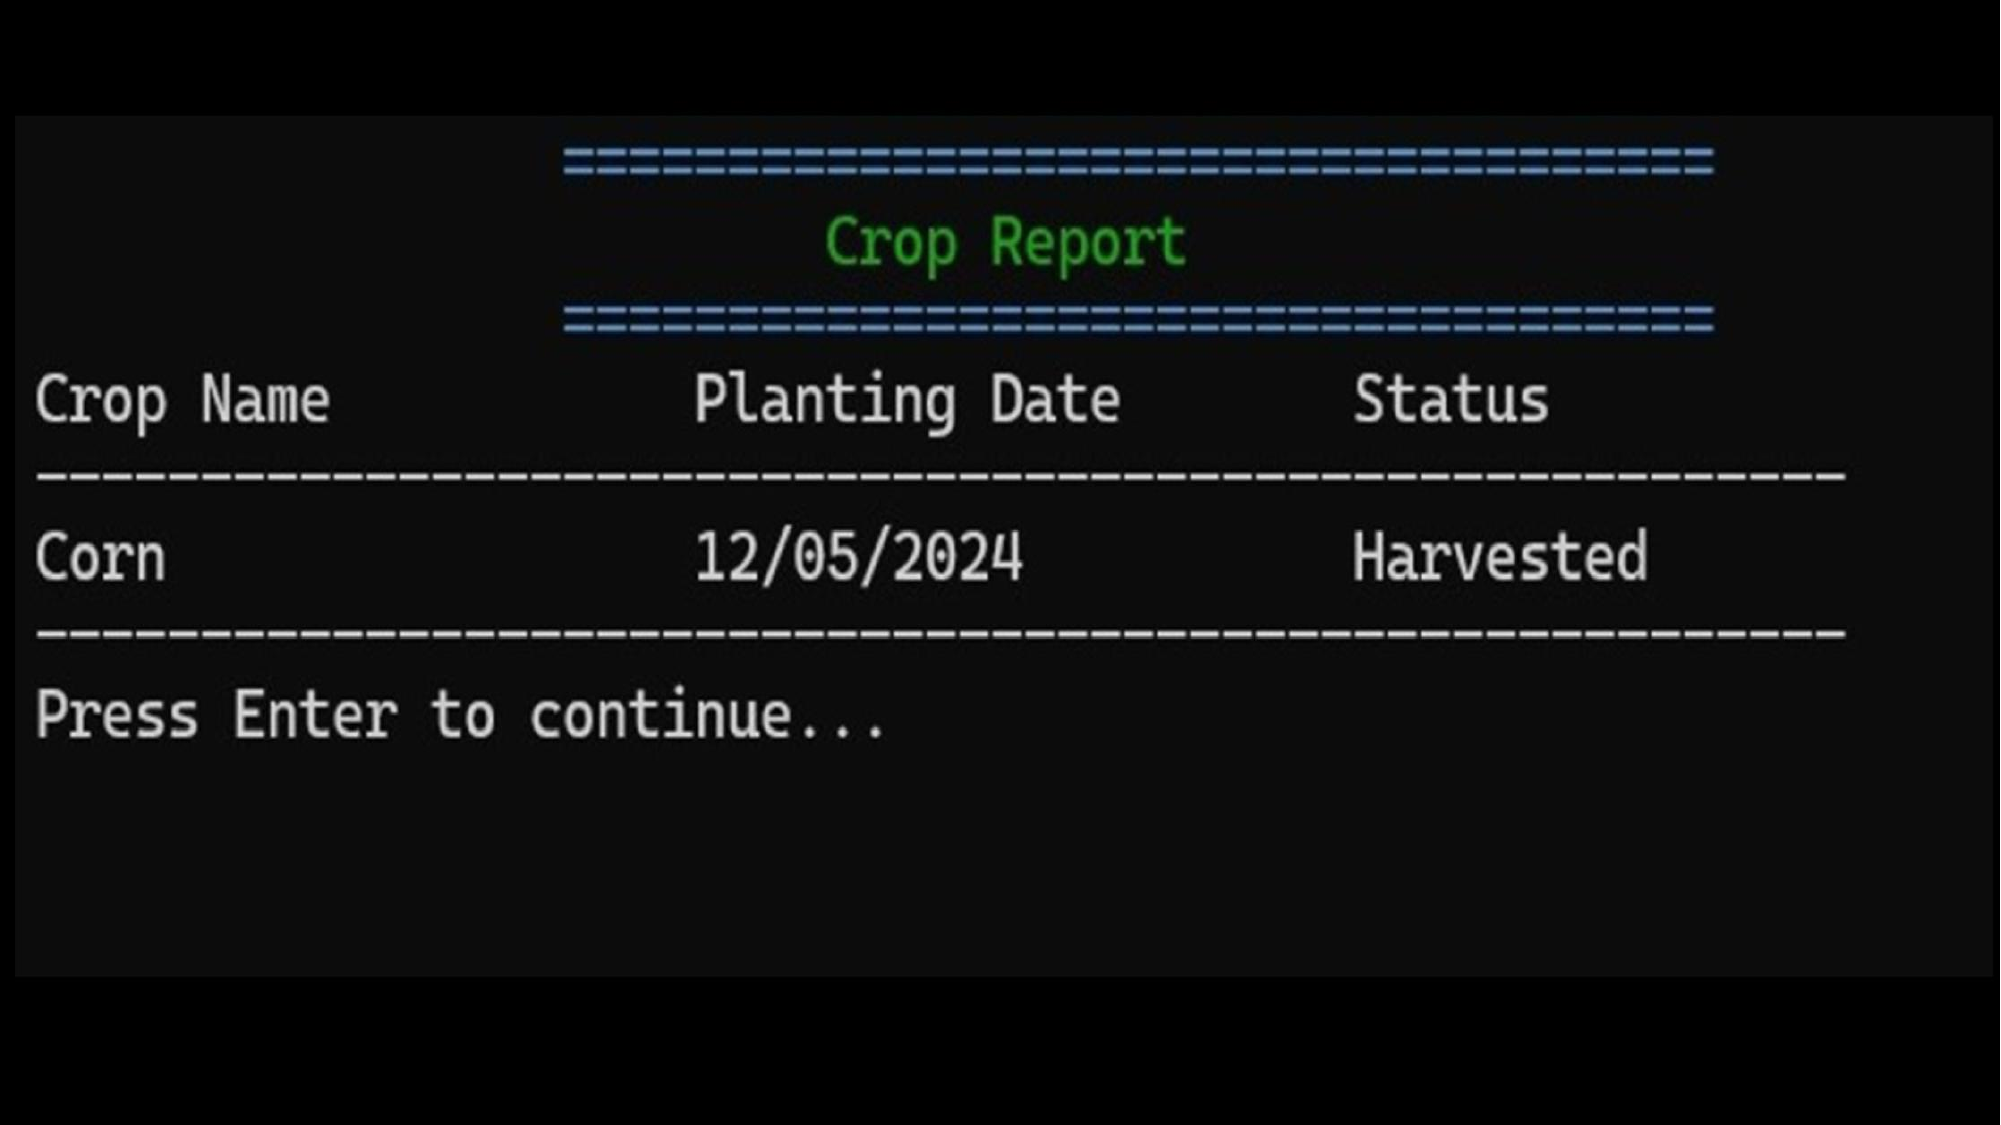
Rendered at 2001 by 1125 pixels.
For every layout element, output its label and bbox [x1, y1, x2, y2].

list [0, 0, 2000, 1125]
